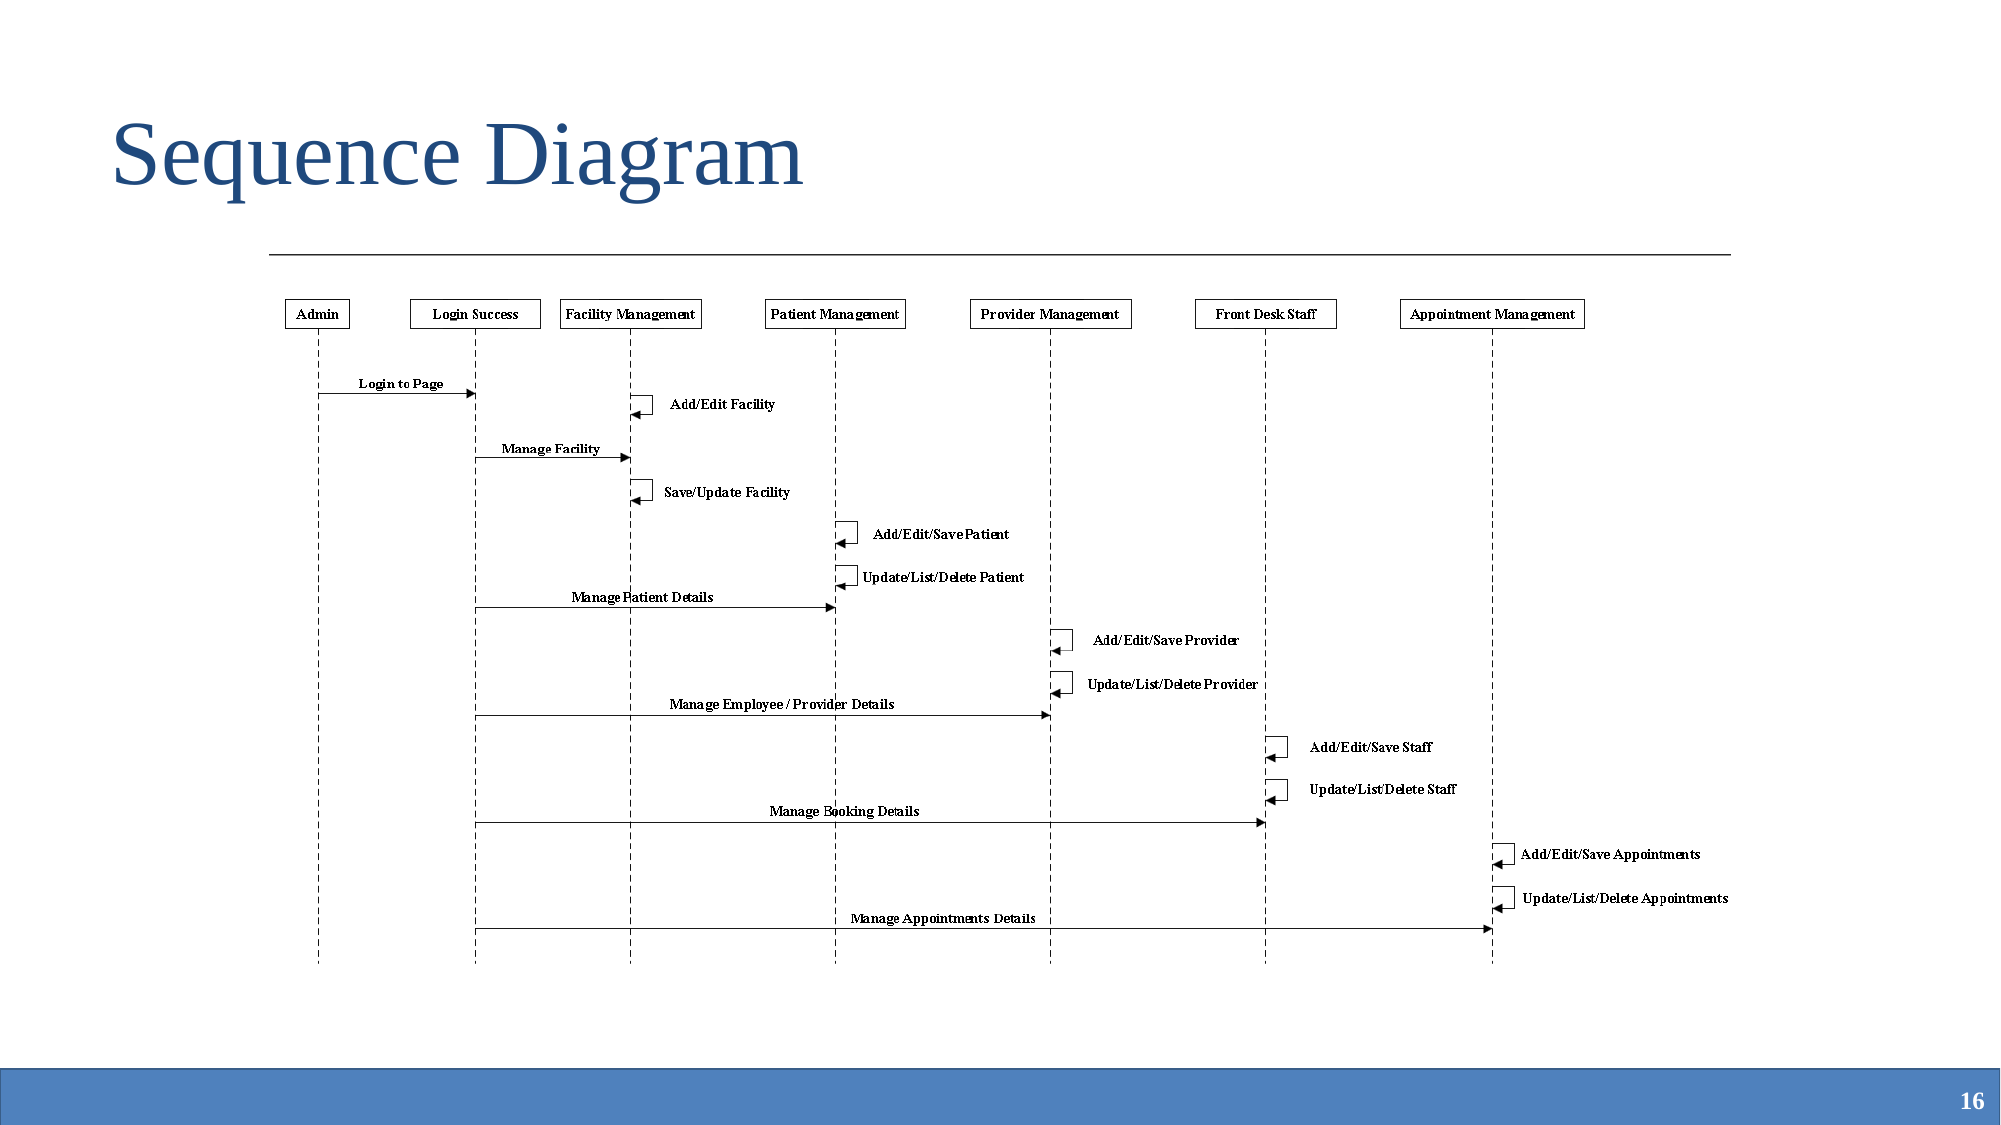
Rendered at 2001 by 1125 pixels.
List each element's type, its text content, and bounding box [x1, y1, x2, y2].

slide_number ‹#› [1550, 1069, 2000, 1125]
title Sequence Diagram [95, 45, 1821, 264]
picture [269, 253, 1731, 982]
